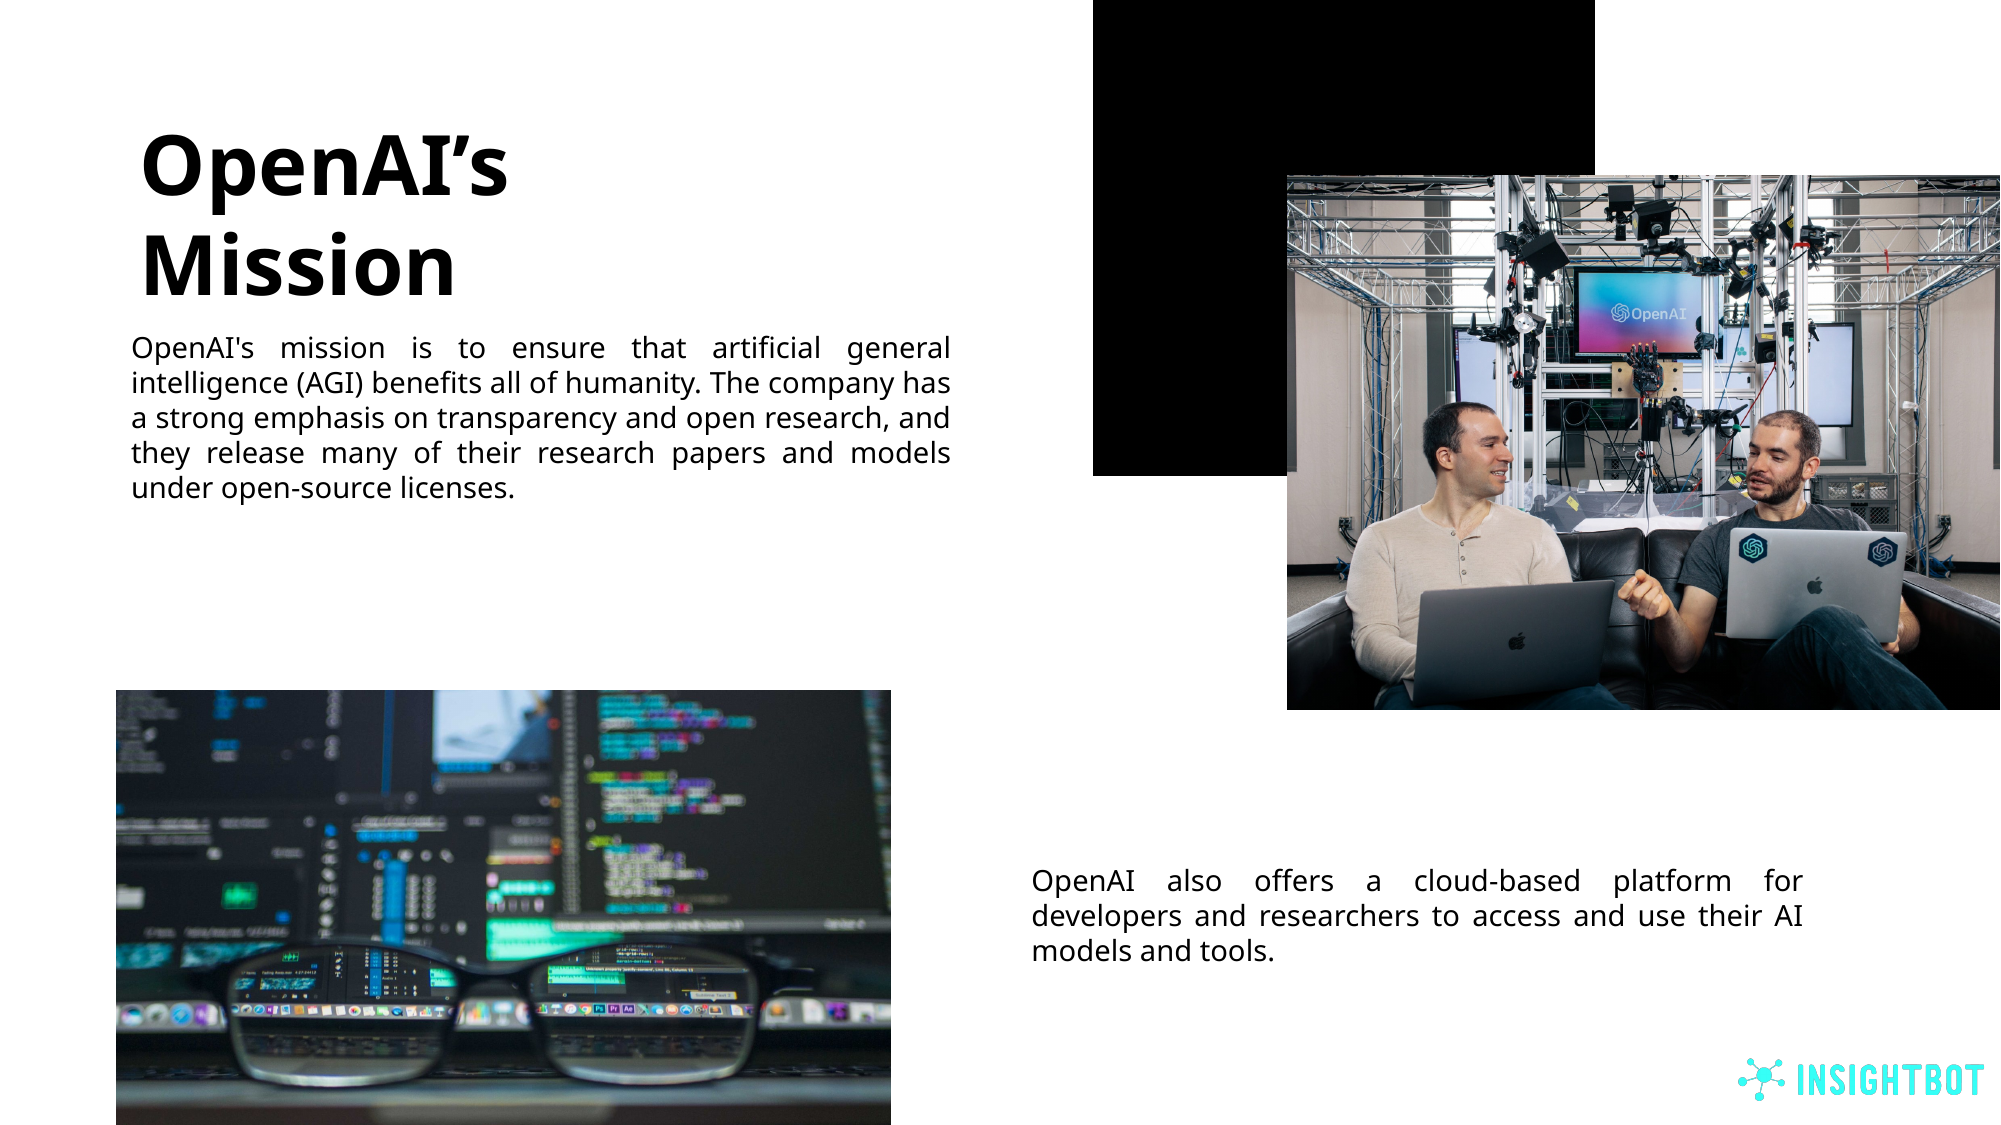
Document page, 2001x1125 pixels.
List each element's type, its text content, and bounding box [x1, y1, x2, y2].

picture [1287, 175, 2000, 710]
text_box OpenAI also offers a cloud-based platform for developers and researchers to access and use their AI models and tools. [1016, 855, 1819, 975]
text_box [1093, 0, 1595, 476]
picture [1733, 1036, 1989, 1125]
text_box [116, 104, 967, 514]
picture [116, 690, 891, 1125]
